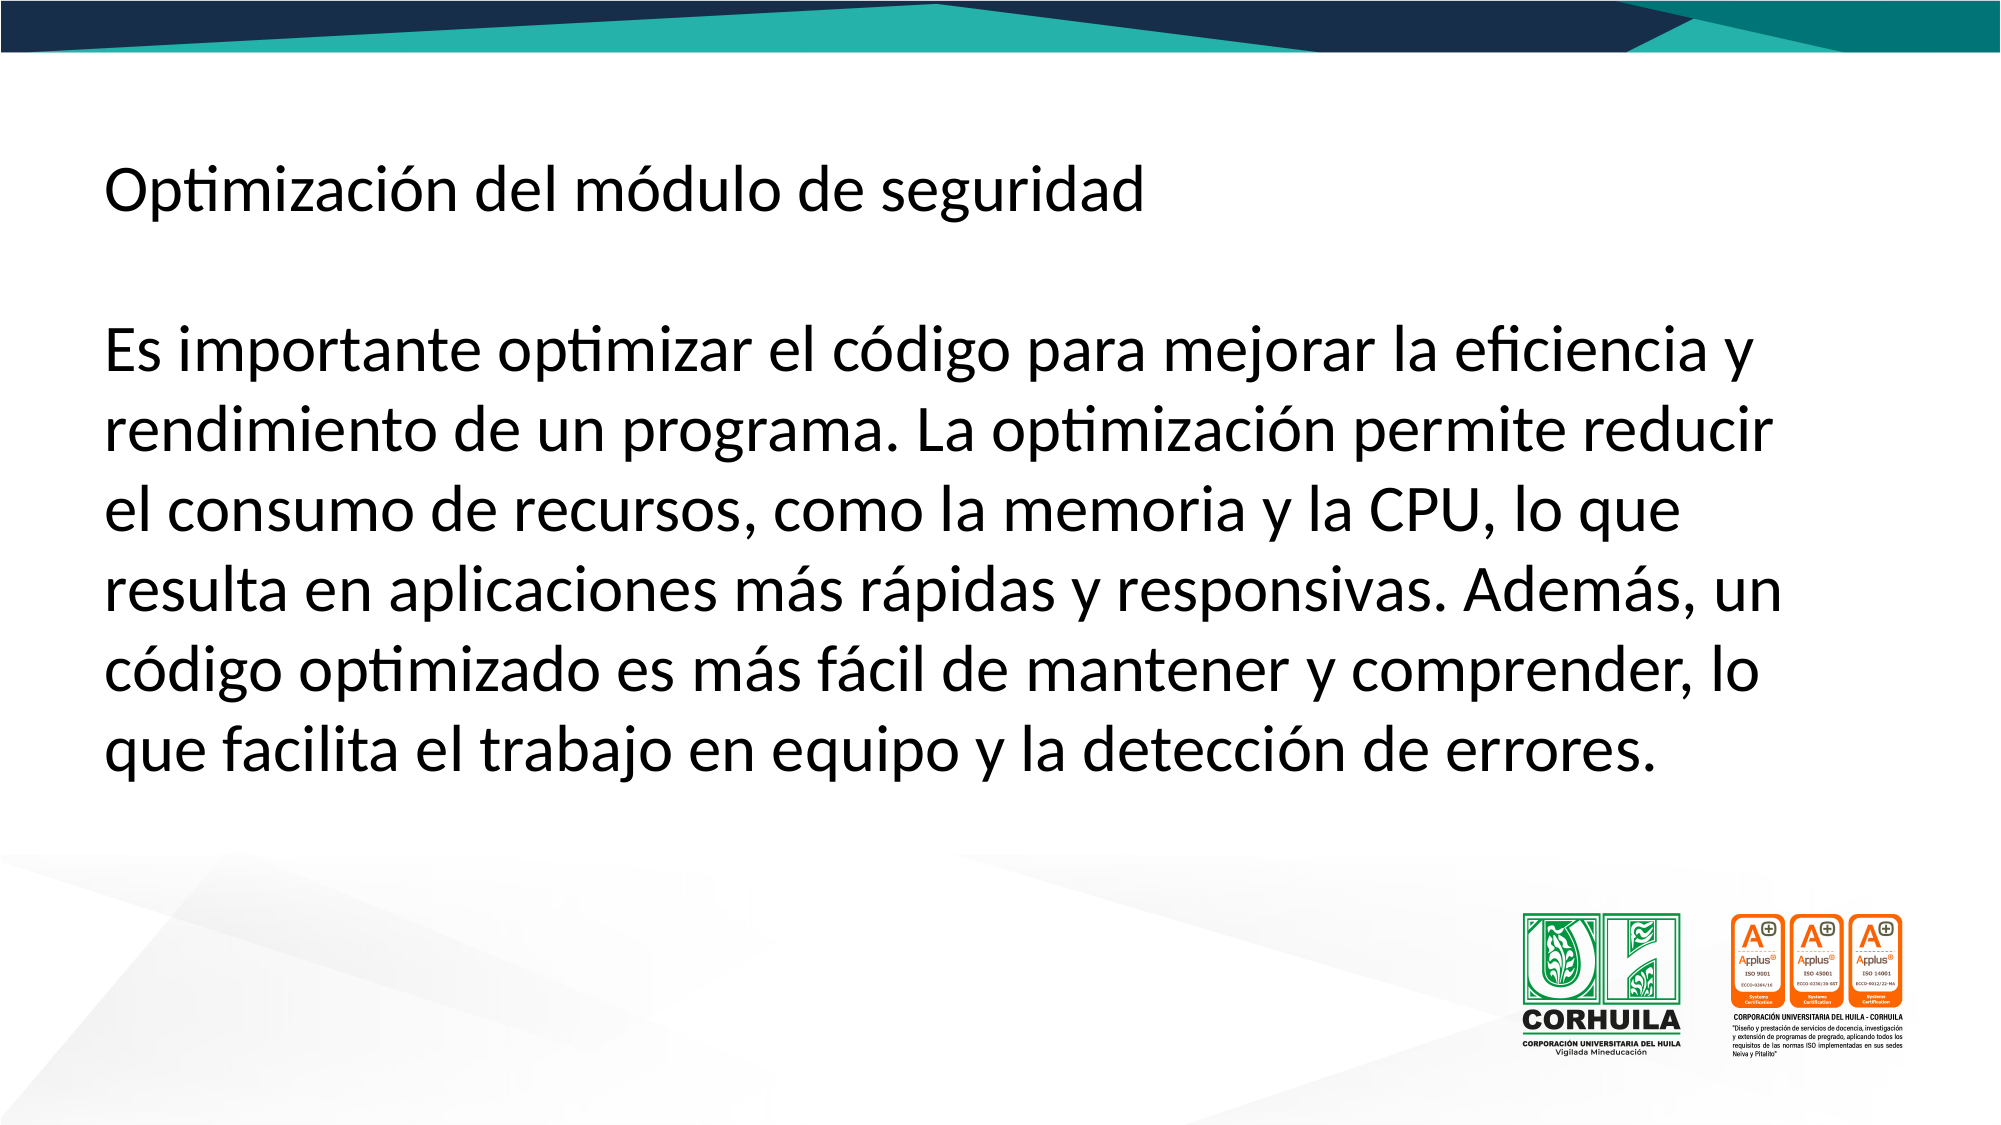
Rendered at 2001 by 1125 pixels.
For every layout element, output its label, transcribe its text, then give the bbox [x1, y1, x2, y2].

picture [0, 0, 2000, 1125]
text_box Optimización del módulo de seguridad Es importante optimizar el código para mejorar la eficiencia y rendimiento de un programa. La optimización permite reducir el consumo de recursos, como la memoria y la CPU, lo que resulta en aplicaciones más rápidas y responsivas. Además, un código optimizado es más fácil de mantener y comprender, lo que facilita el trabajo en equipo y la detección de errores. [89, 137, 1852, 793]
